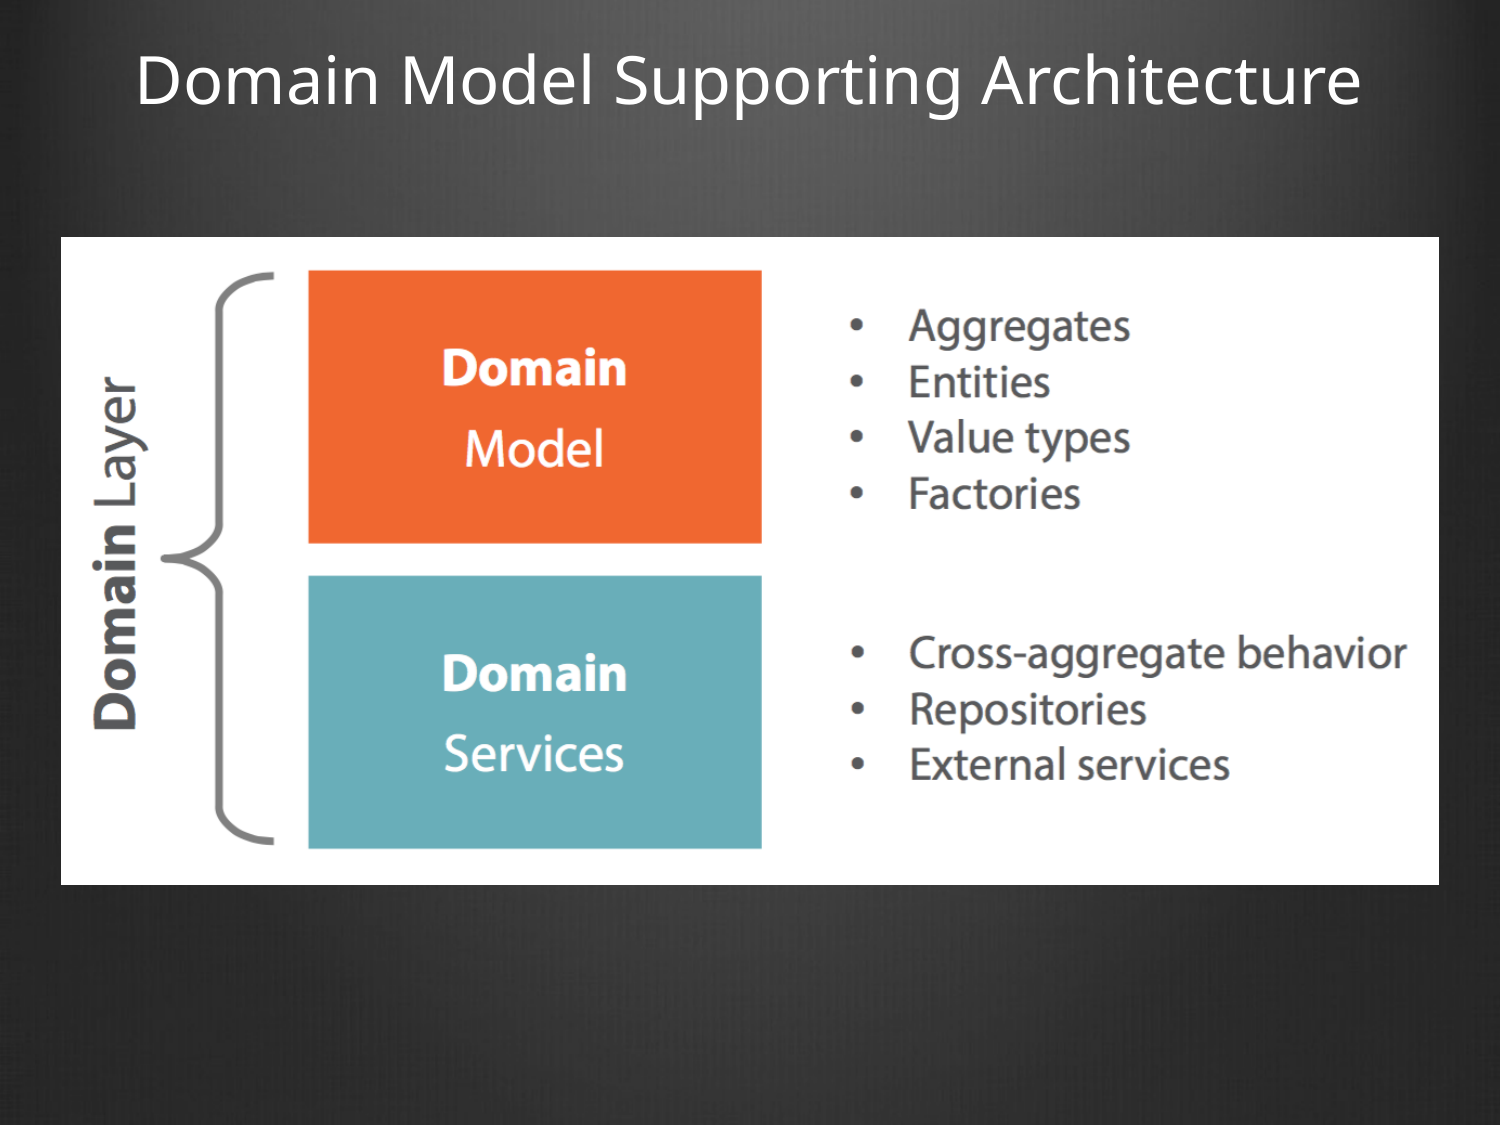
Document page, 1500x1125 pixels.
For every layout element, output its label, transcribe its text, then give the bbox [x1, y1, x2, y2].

title Domain Model Supporting Architecture [112, 19, 1388, 136]
picture [61, 237, 1439, 885]
